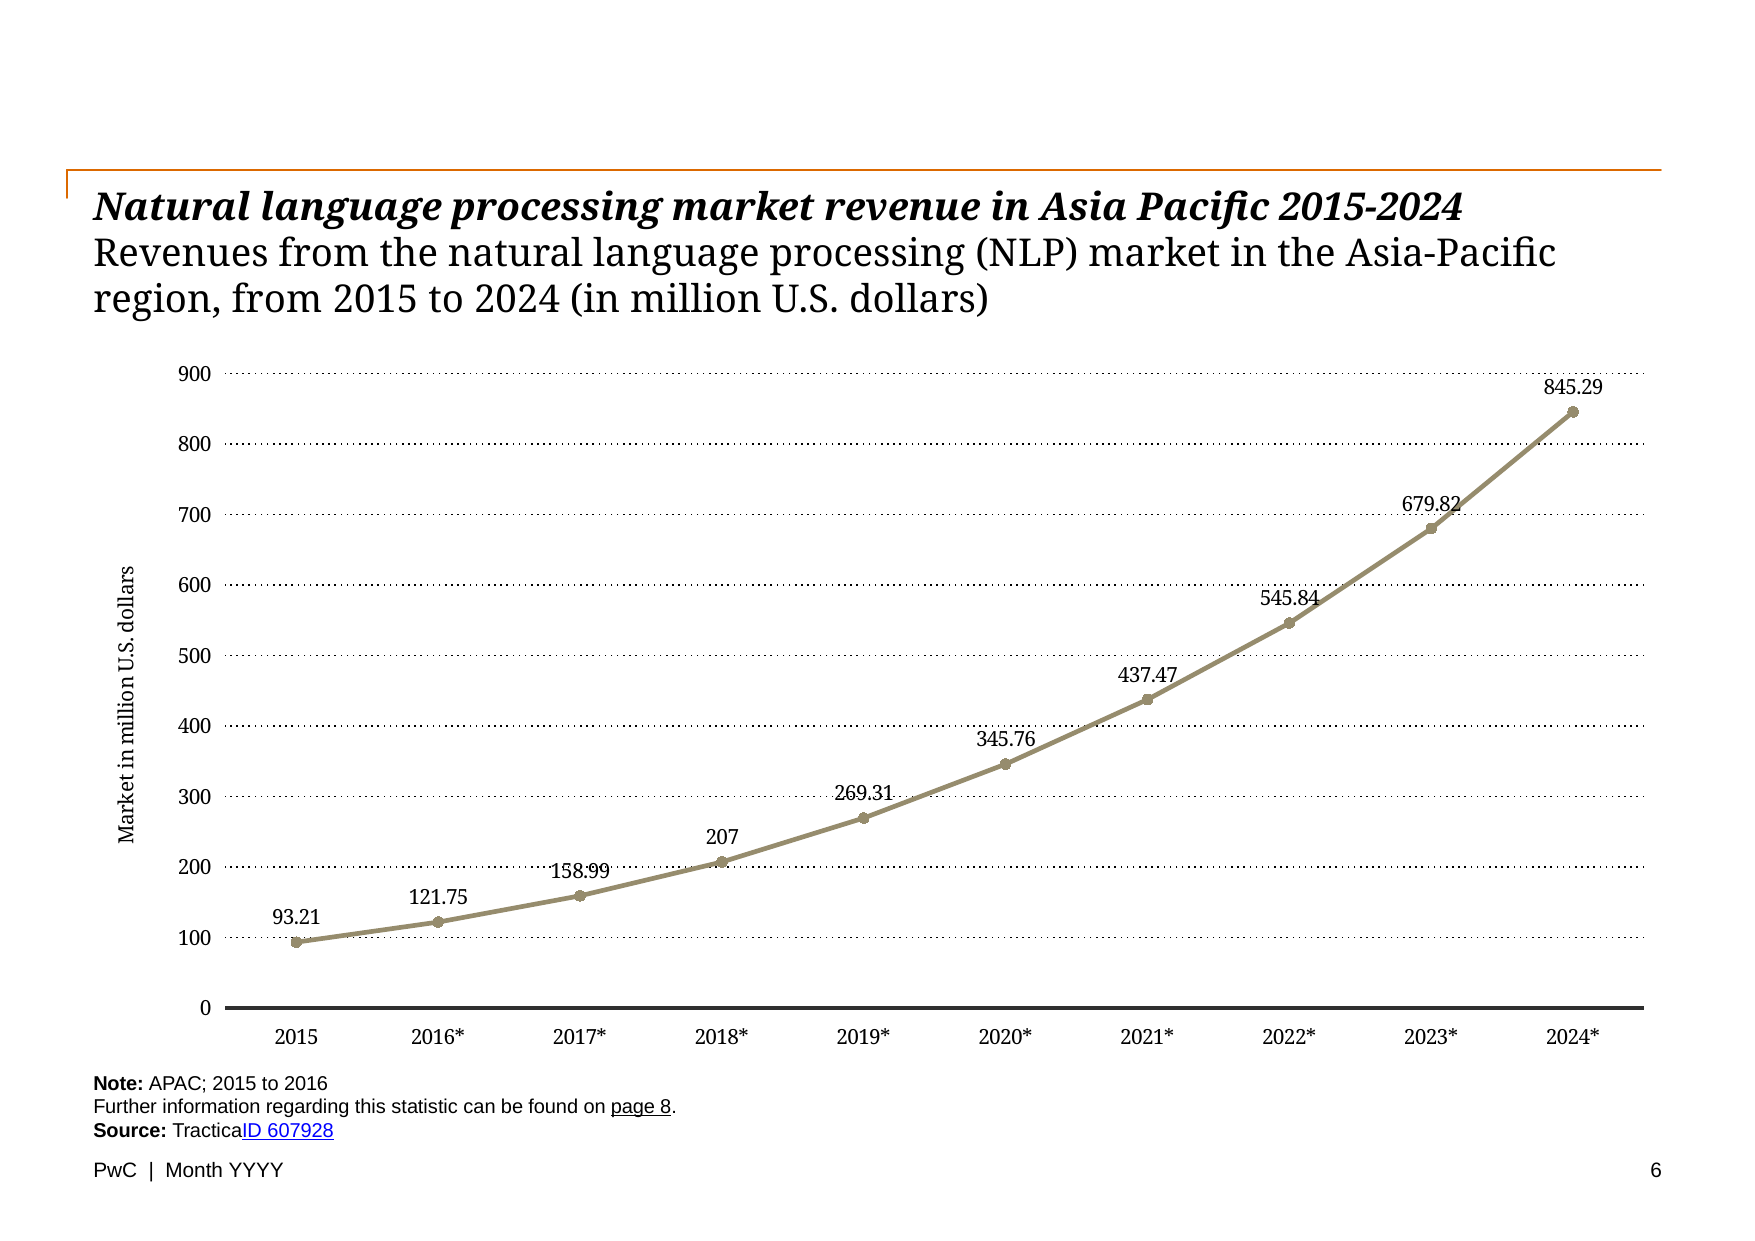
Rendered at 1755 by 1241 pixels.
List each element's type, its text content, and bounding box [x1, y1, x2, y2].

text_box Note: APAC; 2015 to 2016 Further information regarding this statistic can be found on page 8. Source: TracticaID 607928 [76, 1073, 1678, 1152]
text_box 6 [1353, 1148, 1679, 1191]
text_box [69, 168, 1663, 172]
text_box Natural language processing market revenue in Asia Pacific 2015-2024 Revenues from the natural language processing (NLP) market in the Asia-Pacific region, from 2015 to 2024 (in million U.S. dollars) [76, 173, 1678, 330]
text_box [65, 168, 69, 200]
chart [78, 344, 1677, 1066]
text_box PwC | Month YYYY [76, 1148, 615, 1191]
